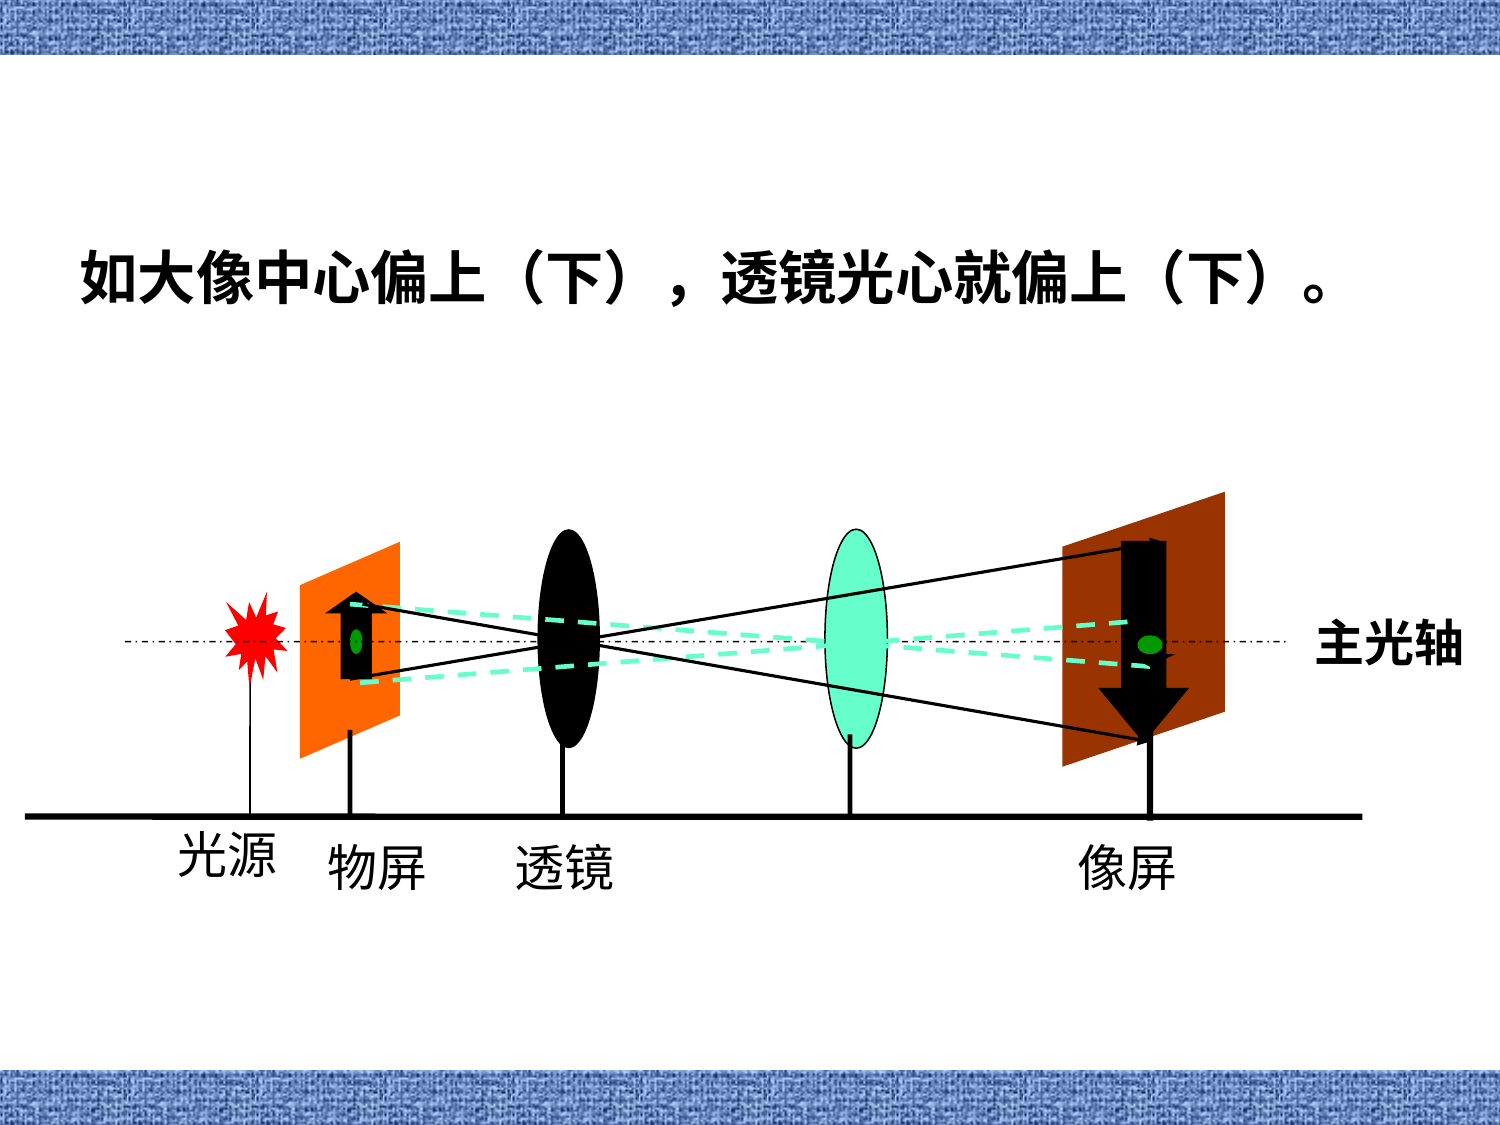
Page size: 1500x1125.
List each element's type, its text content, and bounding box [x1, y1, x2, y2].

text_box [1099, 541, 1188, 742]
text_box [1191, 603, 1500, 680]
text_box 如大像中心偏上（下），透镜光心就偏上（下）。 [64, 220, 1438, 418]
picture [0, 1070, 1500, 1125]
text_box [24, 491, 1363, 905]
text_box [124, 603, 819, 680]
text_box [891, 603, 1094, 680]
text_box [1124, 616, 1176, 667]
picture [0, 0, 1500, 55]
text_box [824, 528, 888, 817]
